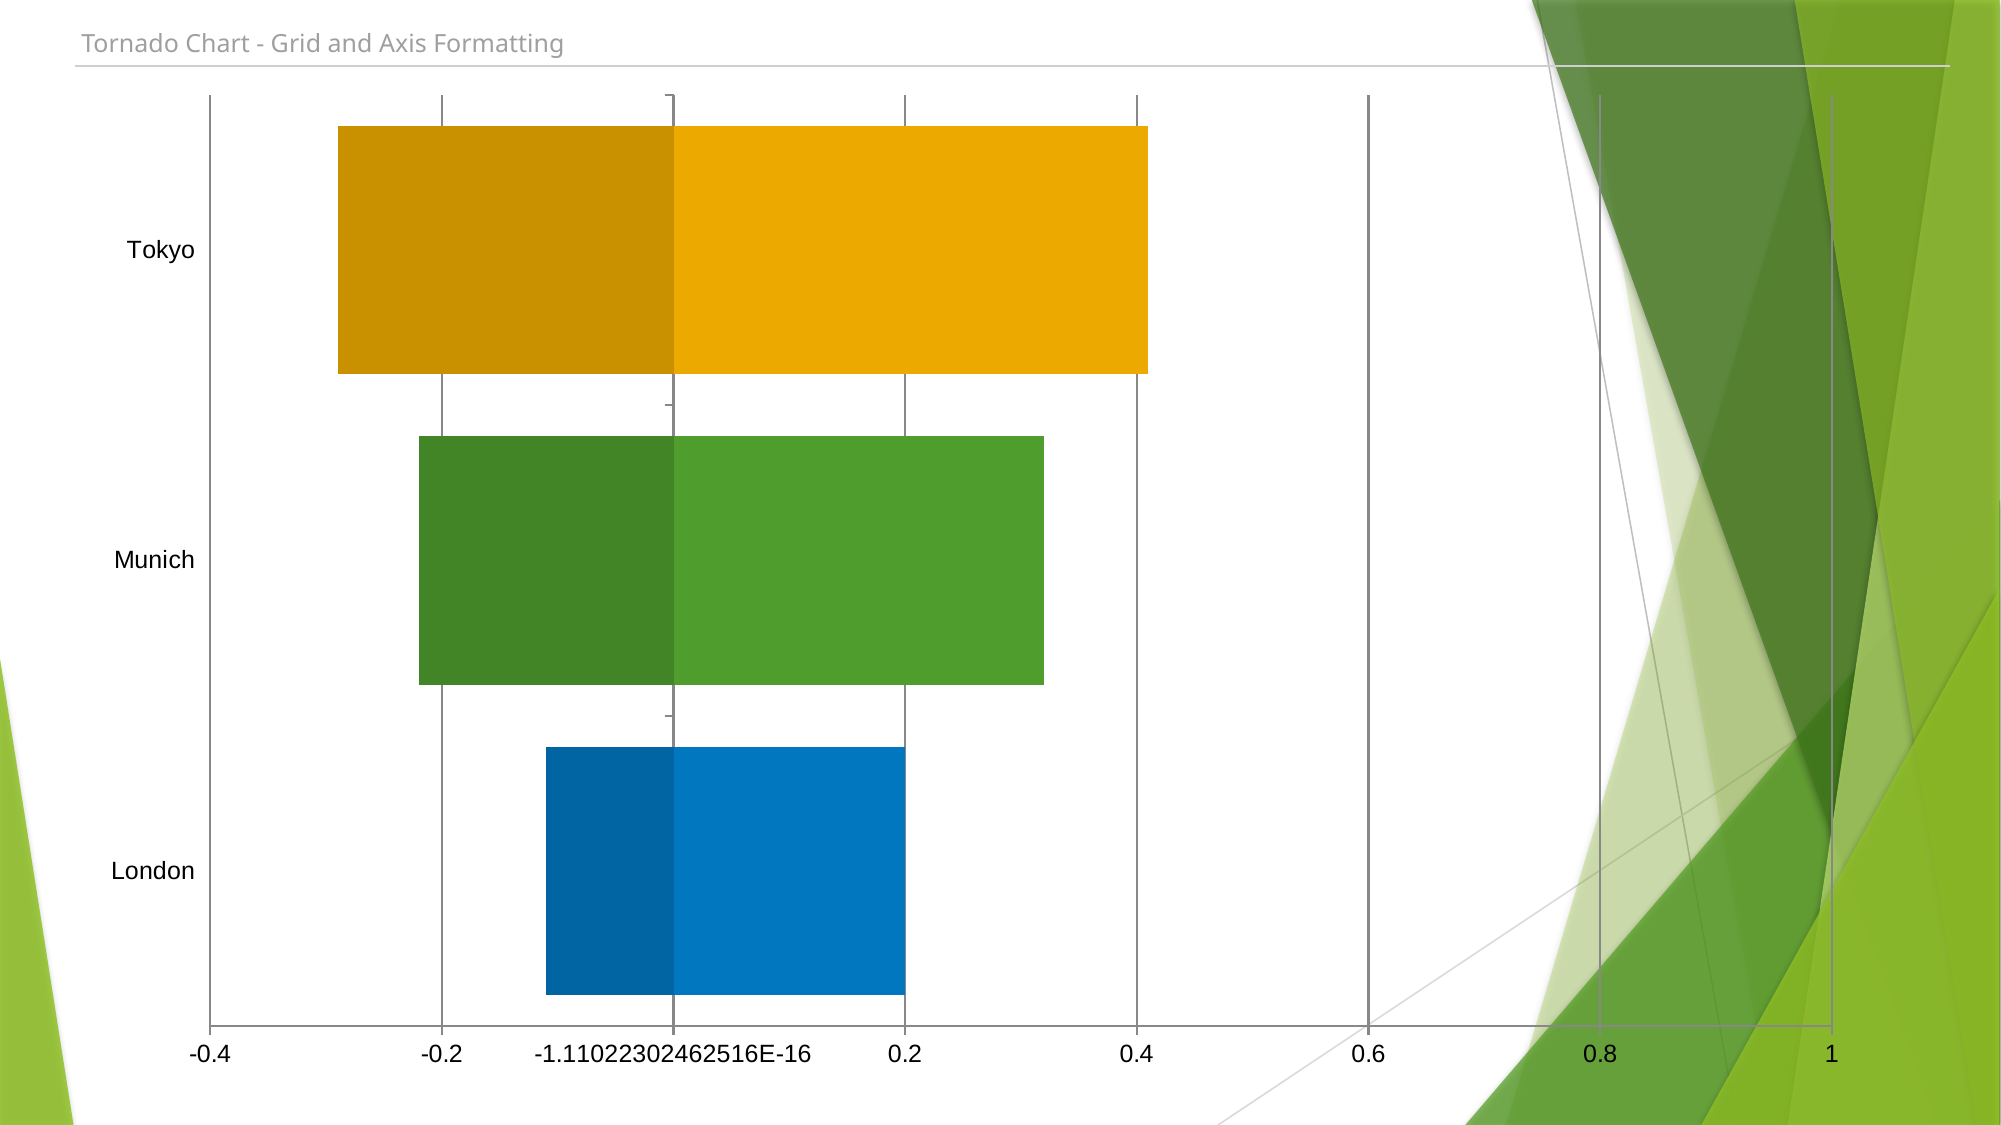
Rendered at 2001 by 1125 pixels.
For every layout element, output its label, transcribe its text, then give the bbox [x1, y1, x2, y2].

table_header Tornado Chart - Grid and Axis Formatting [75, 19, 1950, 65]
chart [74, 74, 1876, 1088]
